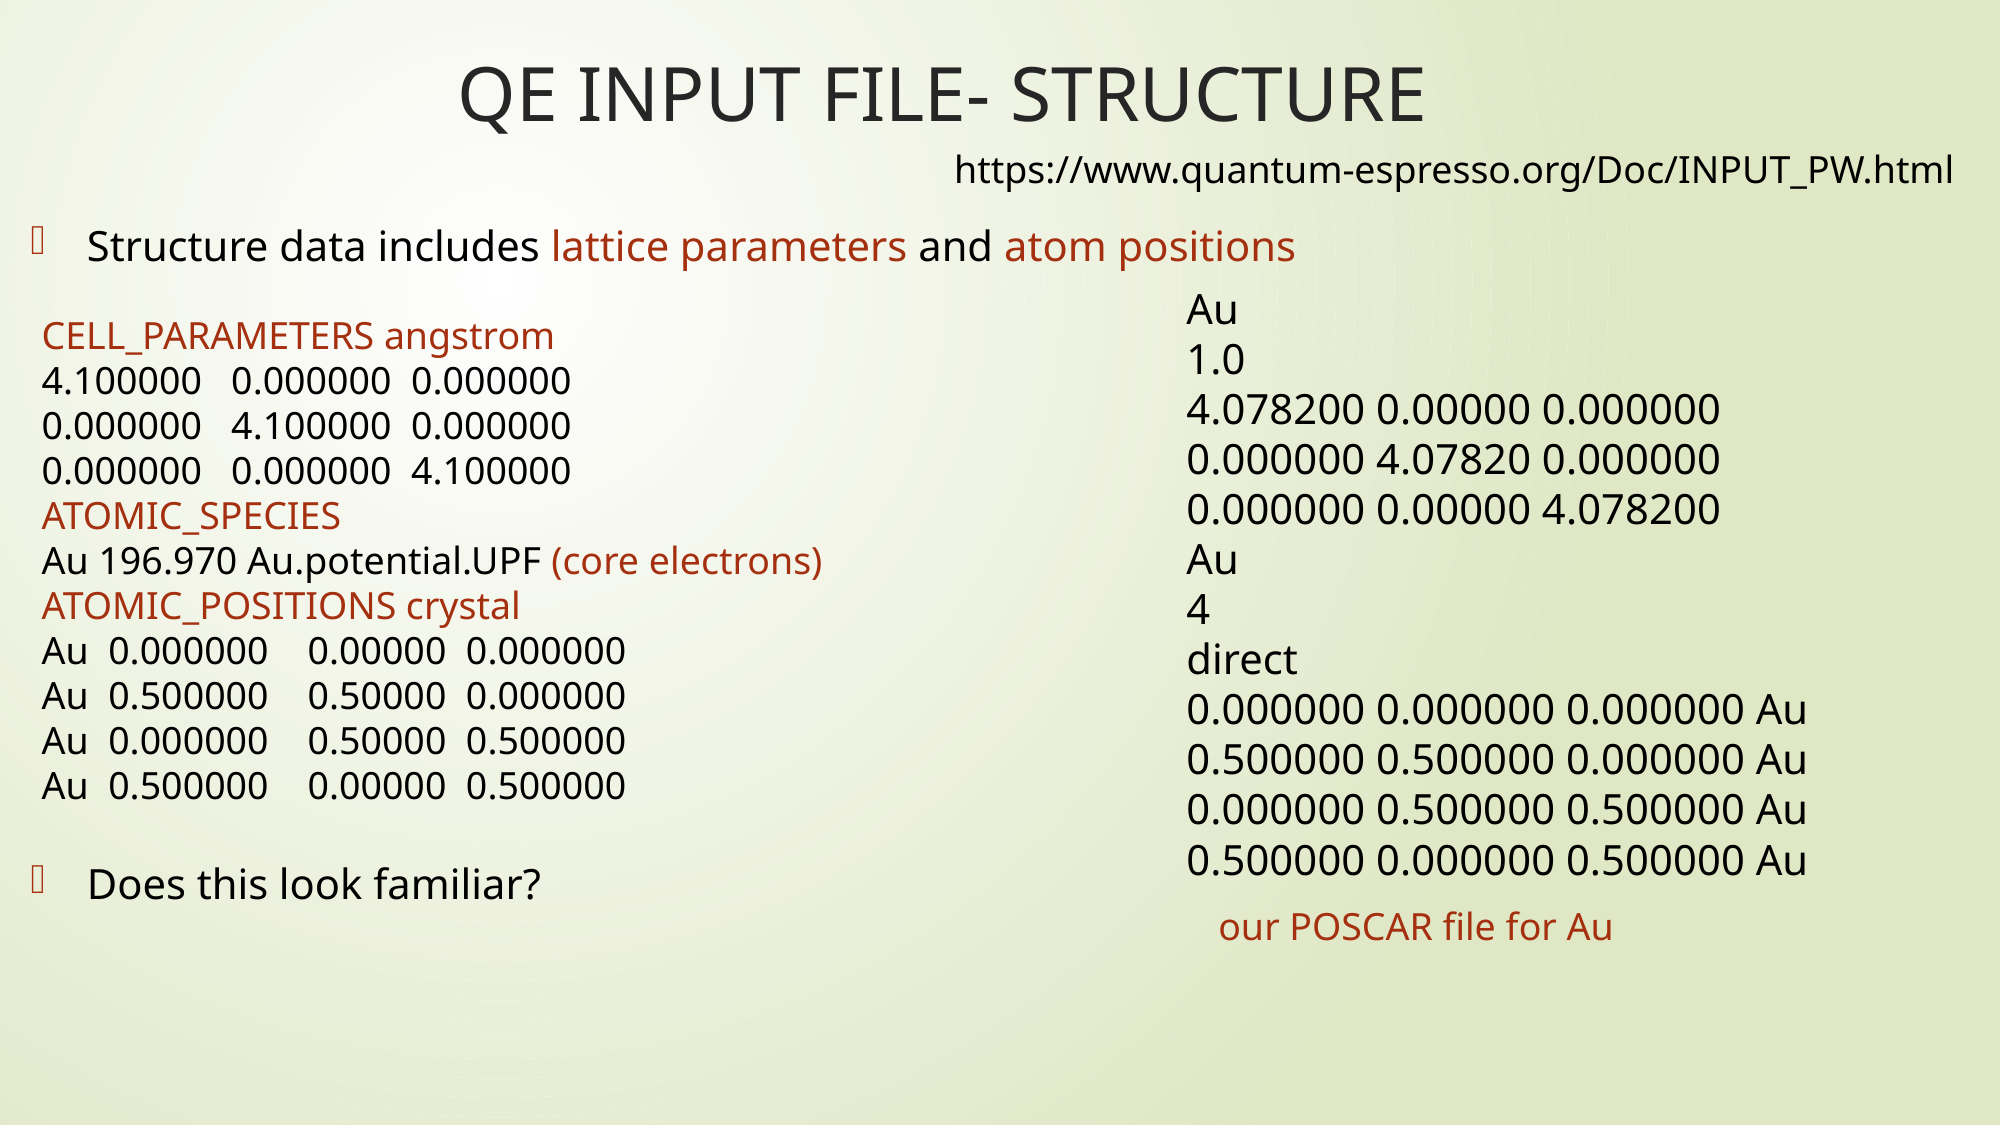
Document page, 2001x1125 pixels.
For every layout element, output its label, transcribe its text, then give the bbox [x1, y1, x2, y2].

list Structure data includes lattice parameters and atom positions Does this look familiar? [15, 212, 1818, 1094]
title QE INPUT FILE- STRUCTURE [211, 39, 1674, 212]
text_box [1116, 275, 1880, 957]
text_box https://www.quantum-espresso.org/Doc/INPUT_PW.html [939, 138, 1980, 205]
text_box CELL_PARAMETERS angstrom 4.100000 0.000000 0.000000 0.000000 4.100000 0.000000 0.000000 0.000000 4.100000 ATOMIC_SPECIES Au 196.970 Au.potential.UPF (core electrons) ATOMIC_POSITIONS crystal Au 0.000000 0.00000 0.000000 Au 0.500000 0.50000 0.000000 Au 0.000000 0.50000 0.500000 Au 0.500000 0.00000 0.500000 [26, 304, 1111, 950]
